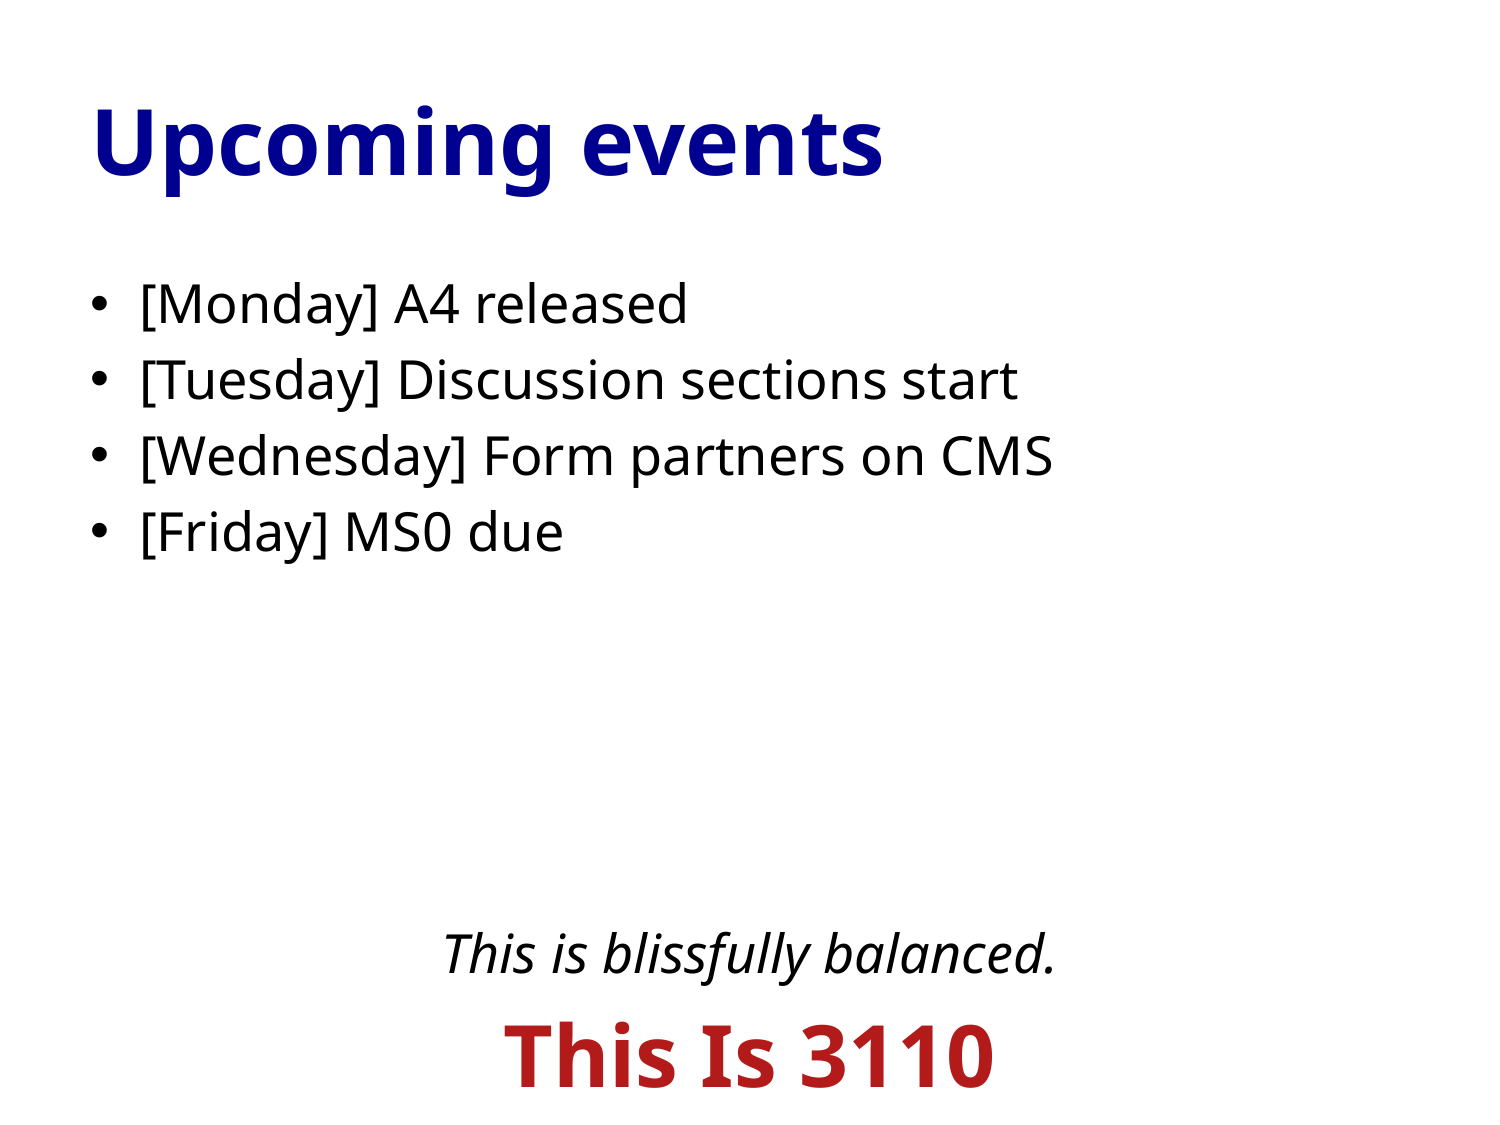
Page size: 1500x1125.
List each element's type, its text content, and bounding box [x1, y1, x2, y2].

title Upcoming events [75, 45, 1425, 233]
list [Monday] A4 released [Tuesday] Discussion sections start [Wednesday] Form partners on CMS [Friday] MS0 due This is blissfully balanced. This Is 3110 [75, 262, 1425, 1114]
